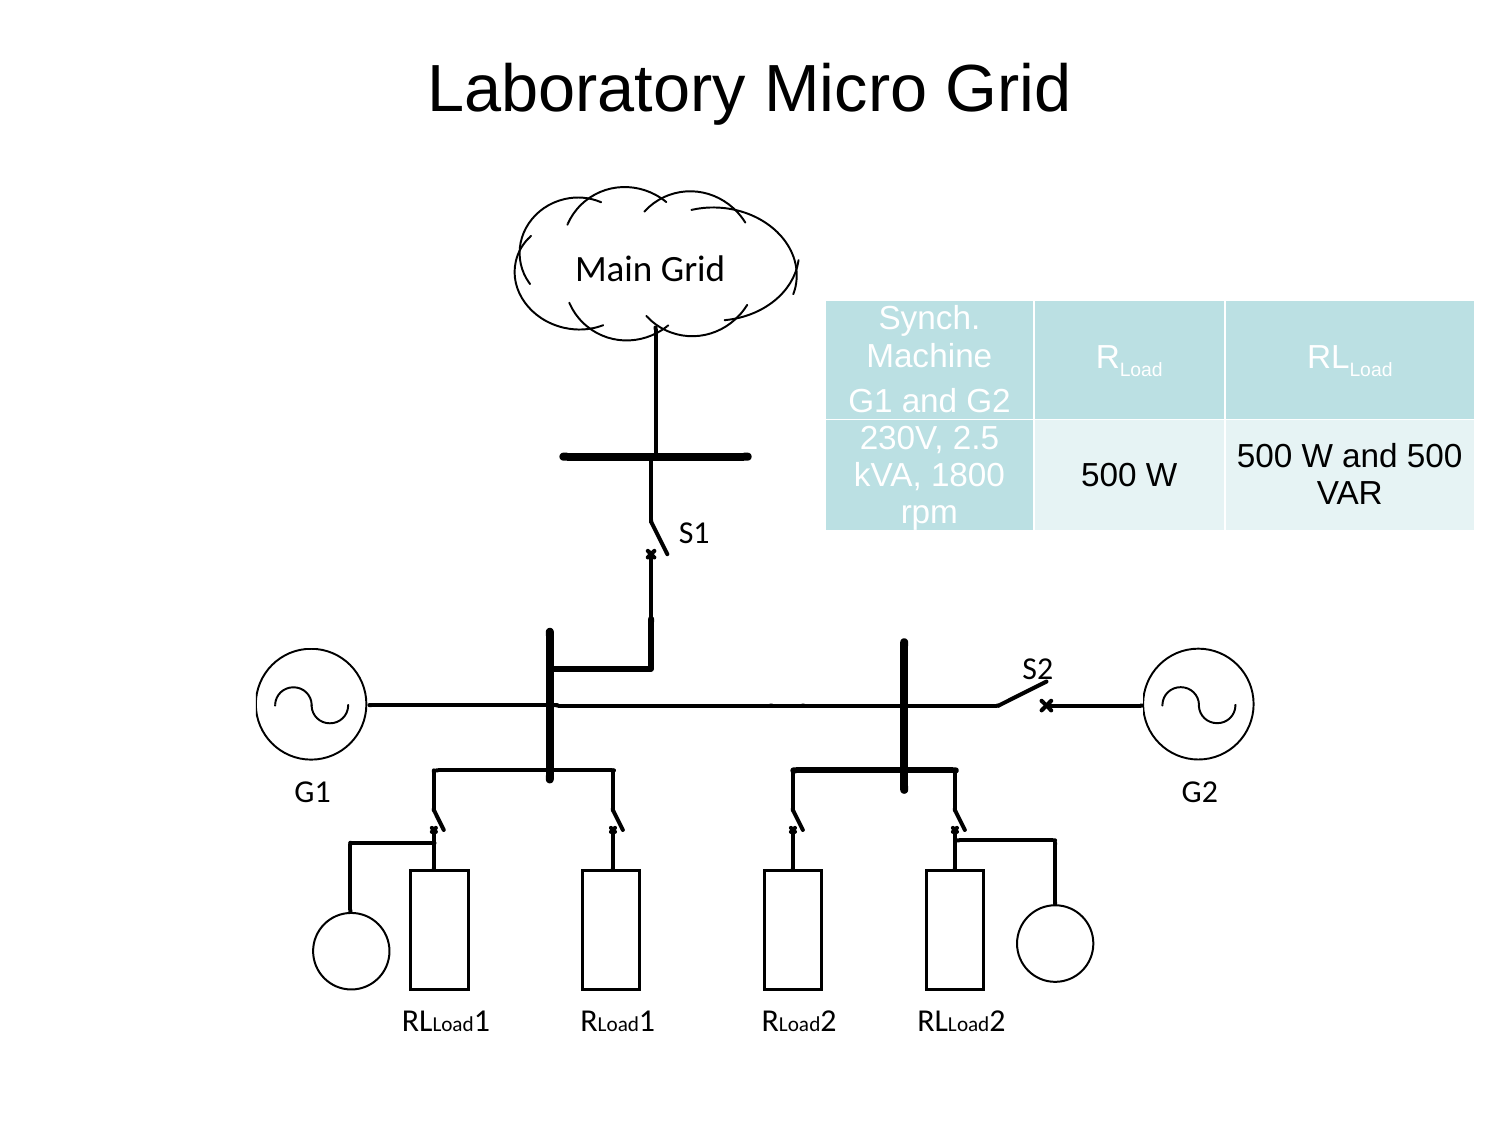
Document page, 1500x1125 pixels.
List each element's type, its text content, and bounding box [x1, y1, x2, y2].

text_box Laboratory Micro Grid [413, 37, 1088, 133]
table_cell 500 W and 500 VAR [1266, 420, 1474, 530]
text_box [249, 174, 1263, 1044]
table_header RLLoad [1266, 301, 1474, 419]
